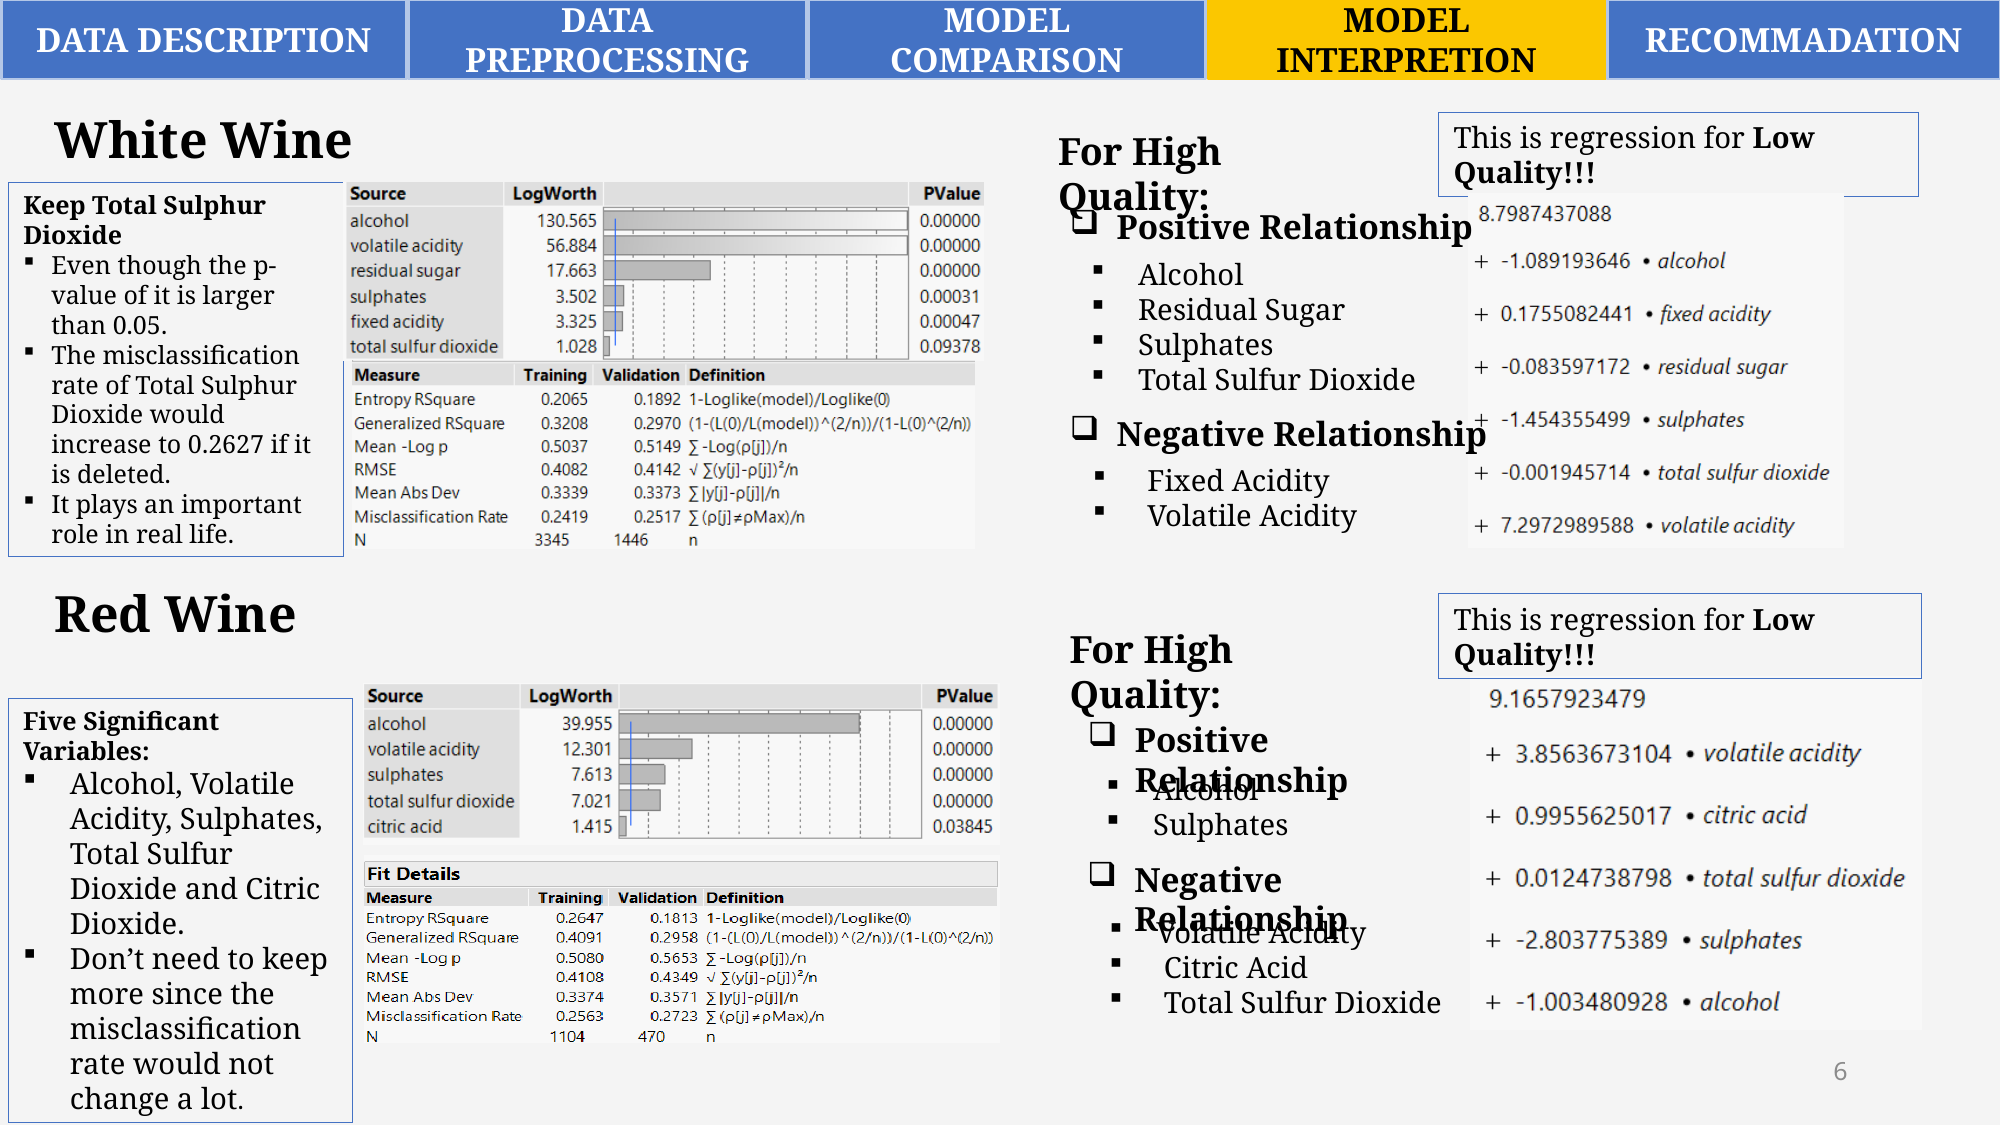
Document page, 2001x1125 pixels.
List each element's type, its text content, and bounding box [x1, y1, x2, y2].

picture [343, 182, 984, 549]
text_box MODEL INTERPRETION [1207, 0, 1606, 80]
text_box Red Wine [40, 574, 634, 650]
text_box For High Quality: [1054, 618, 1380, 724]
text_box Negative Relationship [1054, 405, 1468, 461]
text_box Volatile Acidity Citric Acid Total Sulfur Dioxide [1094, 906, 1462, 1027]
text_box Fixed Acidity Volatile Acidity [1078, 454, 1439, 540]
text_box This is regression for Low Quality!!! [1438, 593, 1922, 679]
text_box Alcohol Residual Sugar Sulphates Total Sulfur Dioxide [1076, 248, 1468, 404]
text_box Positive Relationship [1054, 199, 1468, 254]
slide_number 6 [1412, 1042, 1863, 1103]
text_box Alcohol Sulphates [1091, 763, 1308, 849]
picture [1470, 676, 1922, 1030]
text_box DATA DESCRIPTION [1, 0, 407, 80]
text_box Five Significant Variables: Alcohol, Volatile Acidity, Sulphates, Total Sulfur Dioxide and Citric Dioxide. Don’t need to keep more since the misclassification rate would not change a lot. [8, 698, 353, 1123]
text_box RECOMMADATION [1607, 0, 2000, 80]
picture [363, 683, 1000, 845]
text_box This is regression for Low Quality!!! [1438, 112, 1919, 197]
picture [364, 855, 1000, 1043]
text_box MODEL COMPARISON [808, 0, 1206, 80]
text_box White Wine [40, 101, 634, 176]
text_box DATA PREPROCESSING [408, 0, 806, 80]
text_box Negative Relationship [1072, 851, 1470, 946]
picture [1468, 193, 1844, 548]
text_box Positive Relationship [1073, 711, 1470, 807]
text_box Keep Total Sulphur Dioxide Even though the p-value of it is larger than 0.05. The misclassification rate of Total Sulphur Dioxide would increase to 0.2627 if it is deleted. It plays an important role in real life. [8, 182, 344, 557]
text_box For High Quality: [1043, 120, 1369, 226]
text_box WHITE WINE [1435, 29, 1844, 90]
